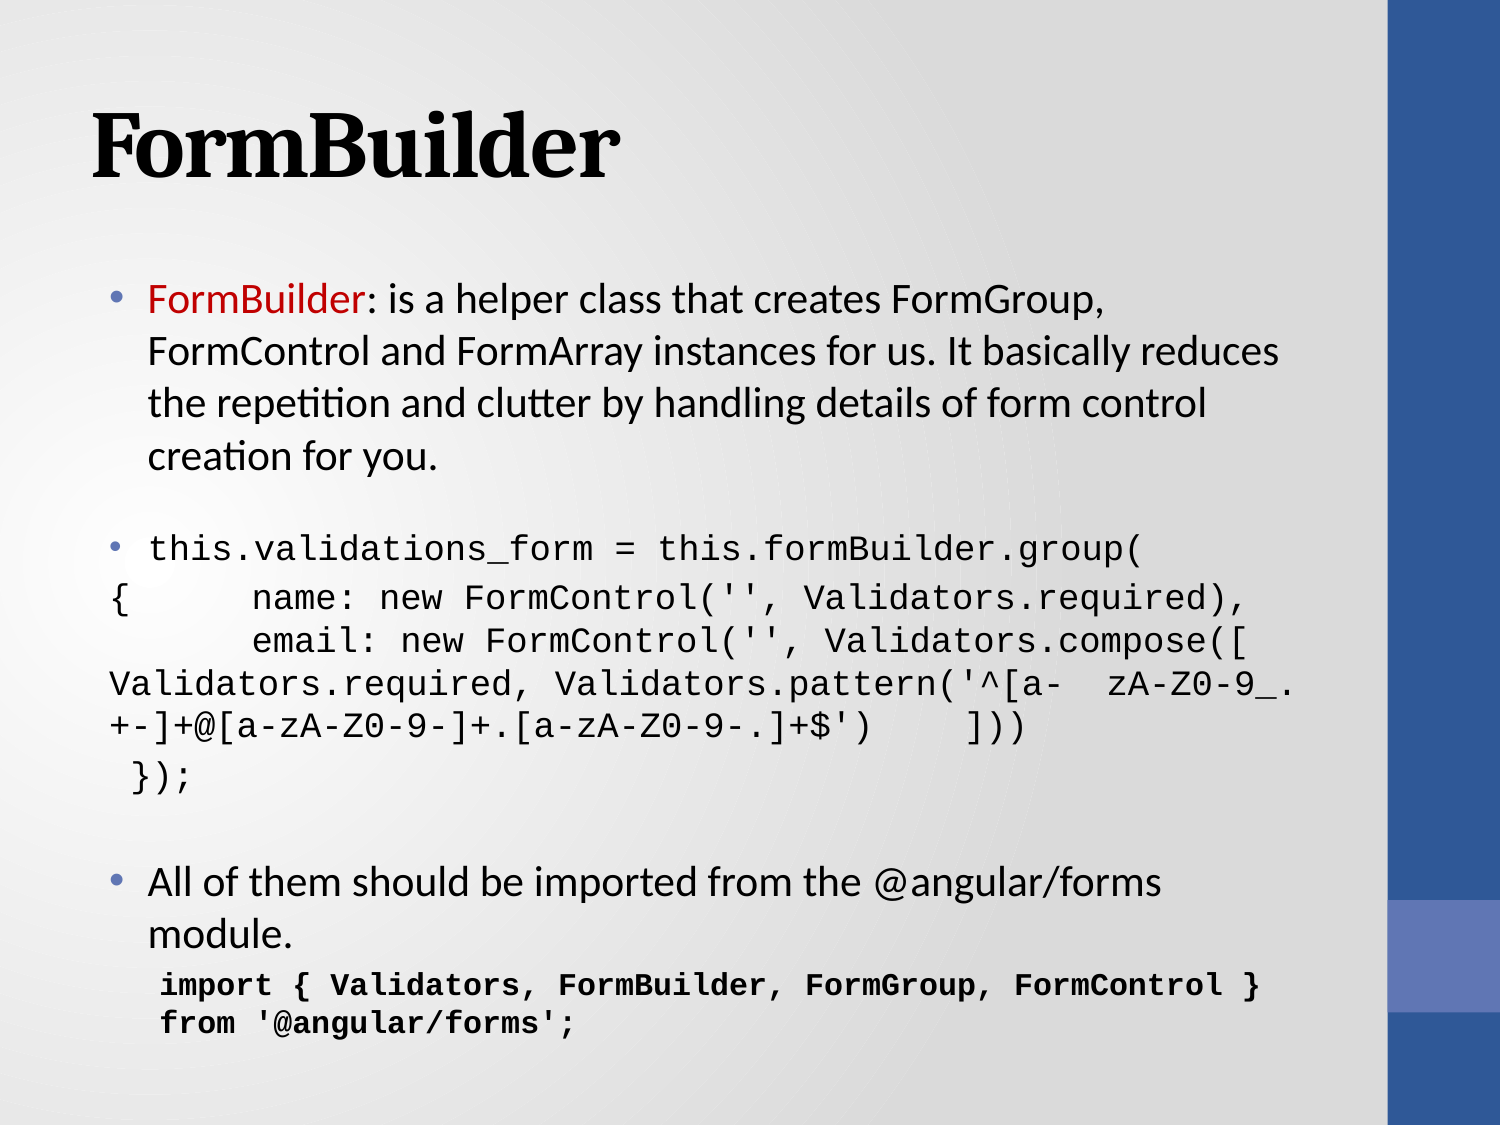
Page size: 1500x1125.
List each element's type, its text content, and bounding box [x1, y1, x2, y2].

list FormBuilder: is a helper class that creates FormGroup, FormControl and FormArray instances for us. It basically reduces the repetition and clutter by handling details of form control creation for you. this.validations_form = this.formBuilder.group( { name: new FormControl('', Validators.required), email: new FormControl('', Validators.compose([ Validators.required, Validators.pattern('^[a- zA-Z0-9_.+-]+@[a-zA-Z0-9-]+.[a-zA-Z0-9-.]+$') ])) }); All of them should be imported from the @angular/forms module. import { Validators, FormBuilder, FormGroup, FormControl } from '@angular/forms'; [75, 262, 1325, 1050]
title FormBuilder [75, 45, 1325, 233]
